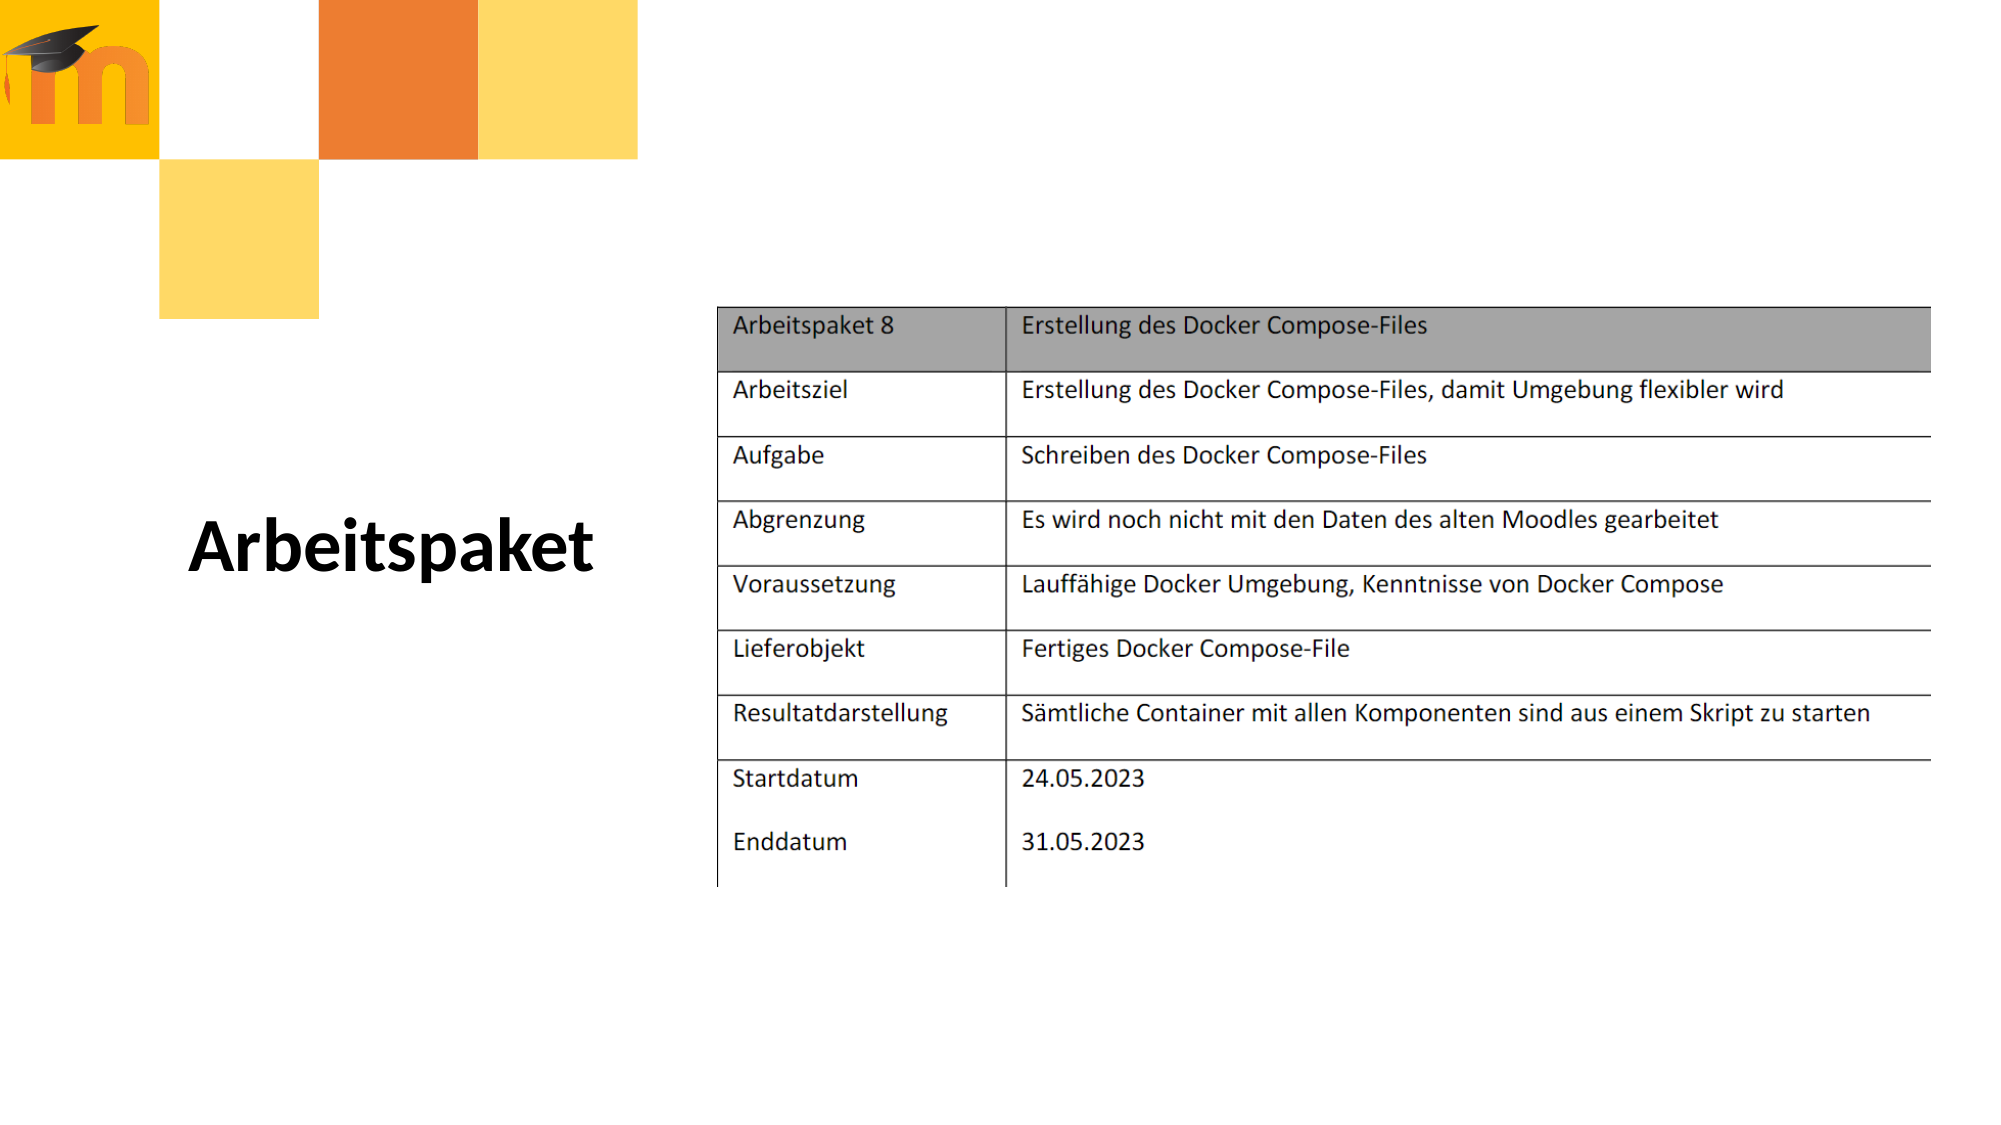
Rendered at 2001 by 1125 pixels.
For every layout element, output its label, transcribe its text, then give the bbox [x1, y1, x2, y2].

picture [717, 305, 1931, 887]
list Arbeitspaket [173, 498, 717, 596]
picture [0, 0, 151, 150]
